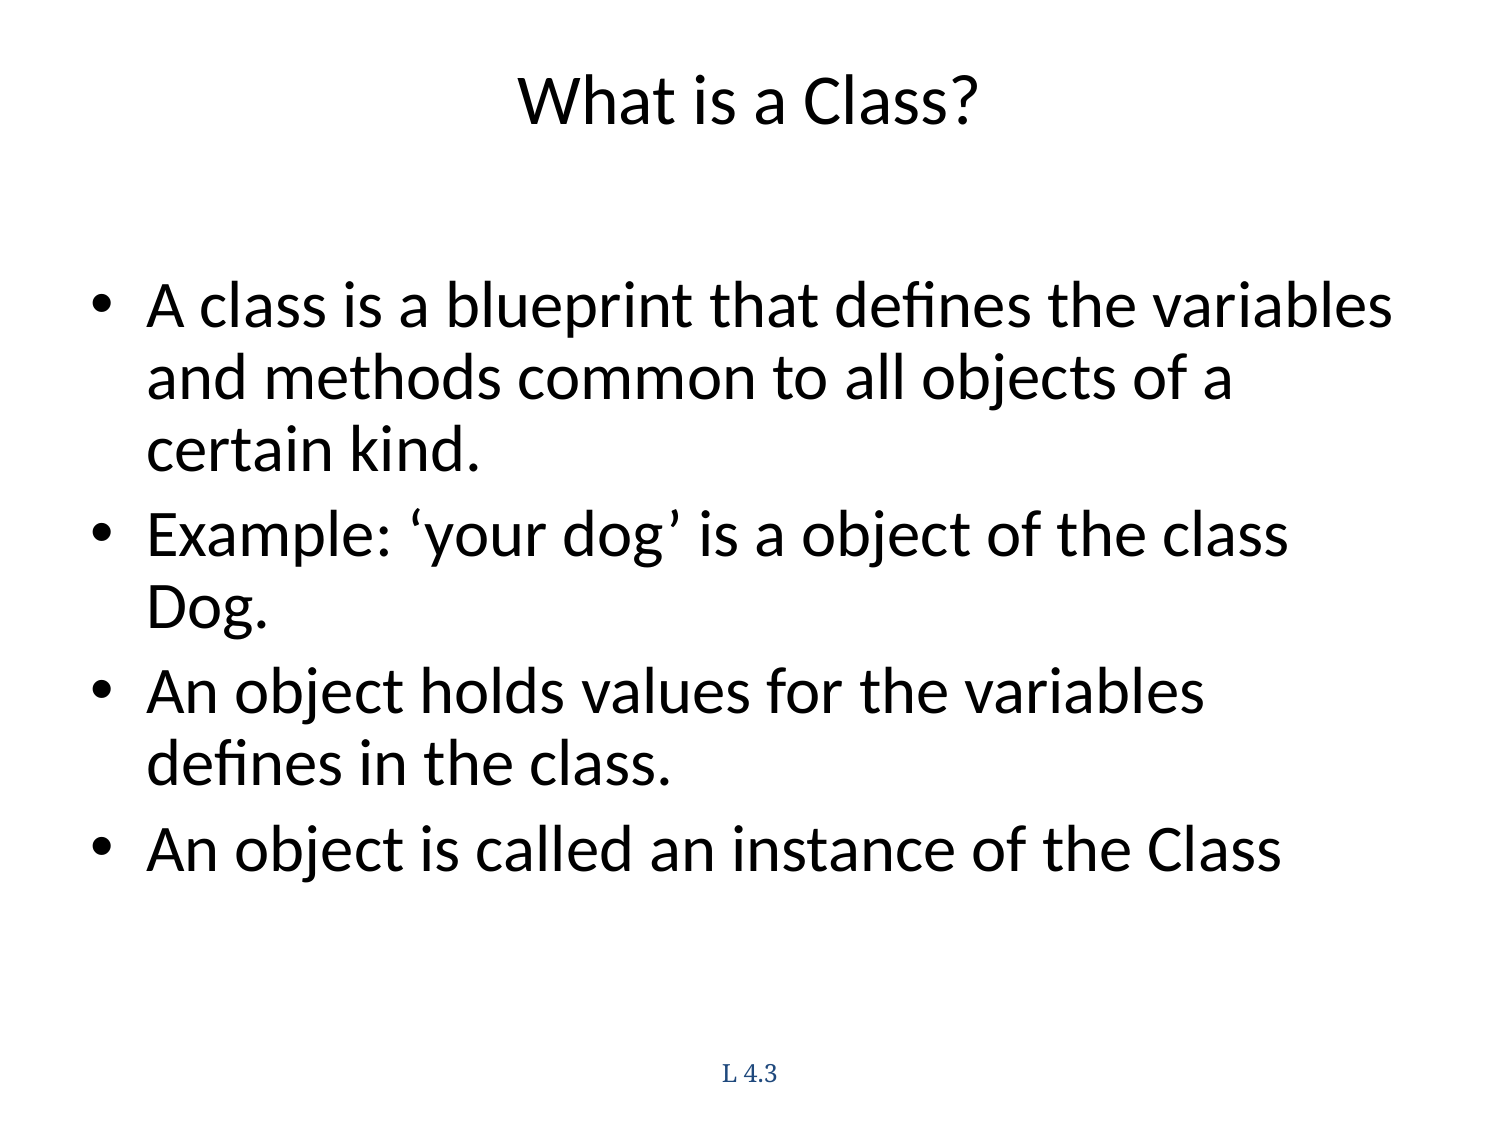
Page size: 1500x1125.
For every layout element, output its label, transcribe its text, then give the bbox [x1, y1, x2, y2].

title What is a Class? [75, 45, 1425, 233]
list A class is a blueprint that defines the variables and methods common to all objects of a certain kind. Example: ‘your dog’ is a object of the class Dog. An object holds values for the variables defines in the class. An object is called an instance of the Class [75, 262, 1425, 1005]
footer L 4.3 [512, 1042, 988, 1103]
